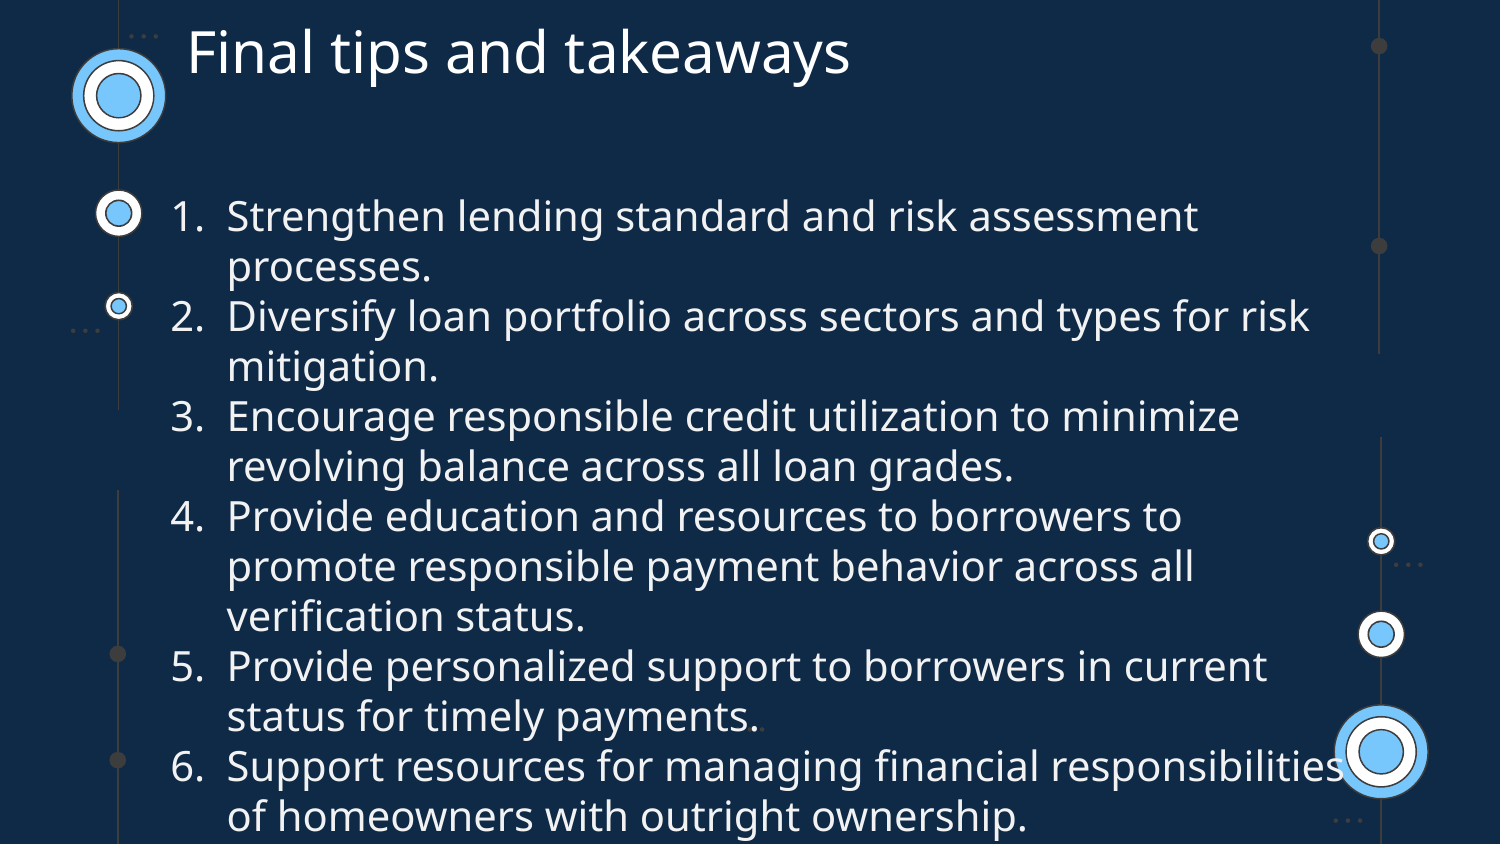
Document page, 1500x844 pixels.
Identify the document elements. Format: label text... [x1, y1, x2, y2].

title Final tips and takeaways [171, 0, 1265, 94]
subtitle Strengthen lending standard and risk assessment processes. Diversify loan portfolio across sectors and types for risk mitigation. Encourage responsible credit utilization to minimize revolving balance across all loan grades. Provide education and resources to borrowers to promote responsible payment behavior across all verification status. Provide personalized support to borrowers in current status for timely payments. Support resources for managing financial responsibilities of homeowners with outright ownership. [155, 94, 1373, 797]
